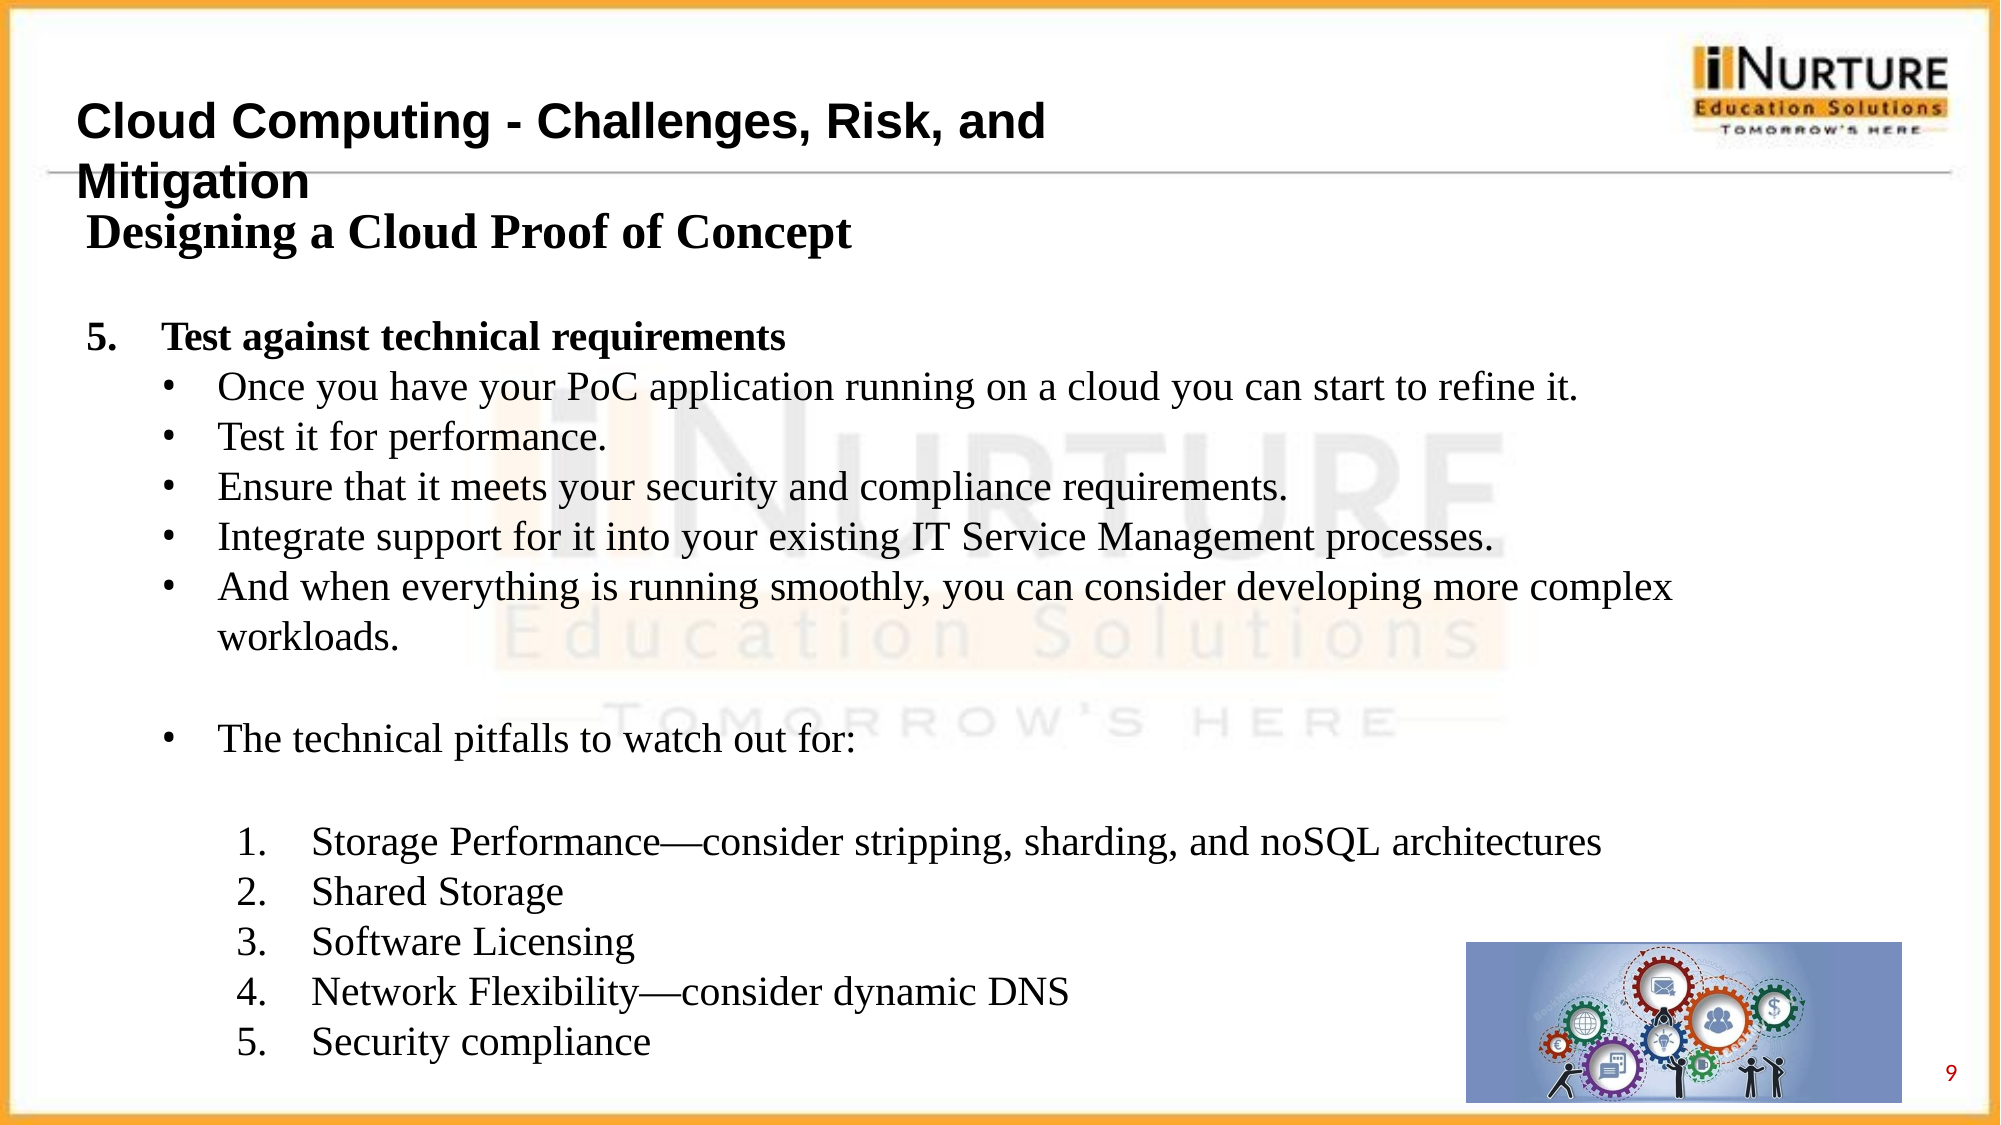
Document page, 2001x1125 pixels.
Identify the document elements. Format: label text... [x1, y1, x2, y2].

text_box 9 [1942, 1060, 1960, 1087]
text_box Designing a Cloud Proof of Concept Test against technical requirements Once you have your PoC application running on a cloud you can start to refine it. Test it for performance. Ensure that it meets your security and compliance requirements. Integrate support for it into your existing IT Service Management processes. And when everything is running smoothly, you can consider developing more complex workloads. The technical pitfalls to watch out for: Storage Performance—consider stripping, sharding, and noSQL architectures Shared Storage Software Licensing Network Flexibility—consider dynamic DNS Security compliance [84, 196, 1864, 1064]
title Cloud Computing - Challenges, Risk, and Mitigation [48, 61, 1287, 276]
picture [0, 0, 2000, 1125]
